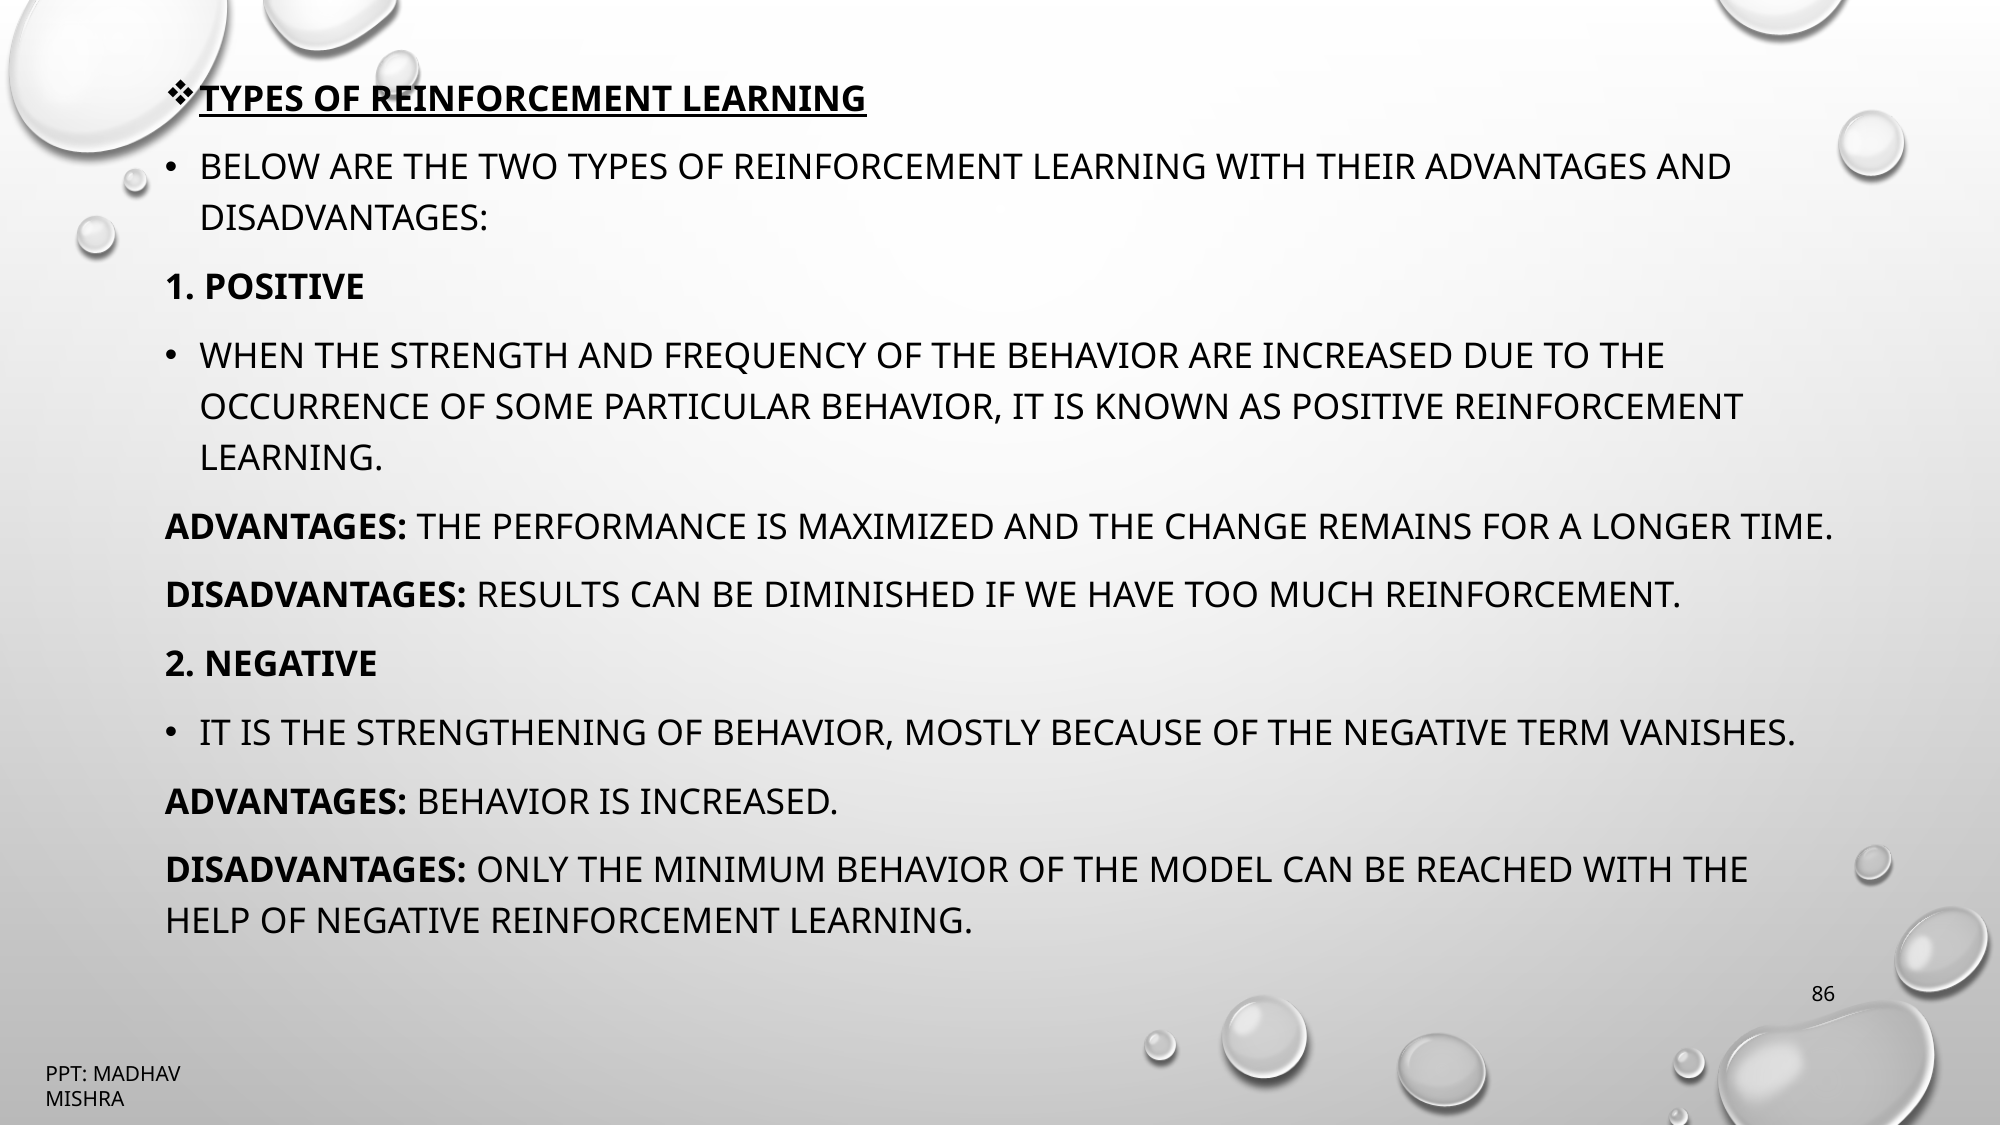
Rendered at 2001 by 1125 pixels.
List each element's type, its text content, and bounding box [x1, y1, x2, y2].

slide_number 86 [1724, 965, 1851, 1025]
picture [0, 0, 2000, 1125]
list Types of Reinforcement Learning Below are the two types of reinforcement learning with their advantages and disadvantages: 1. Positive When the strength and frequency of the behavior are increased due to the occurrence of some particular behavior, it is known as Positive Reinforcement Learning. Advantages: The performance is maximized and the change remains for a longer time. Disadvantages: Results can be diminished if we have too much reinforcement. 2. Negative It is the strengthening of behavior, mostly because of the negative term vanishes. Advantages: Behavior is increased. Disadvantages: Only the minimum behavior of the model can be reached with the help of negative reinforcement learning. [149, 59, 1850, 950]
footer PPT: MADHAV MISHRA [30, 1055, 270, 1116]
